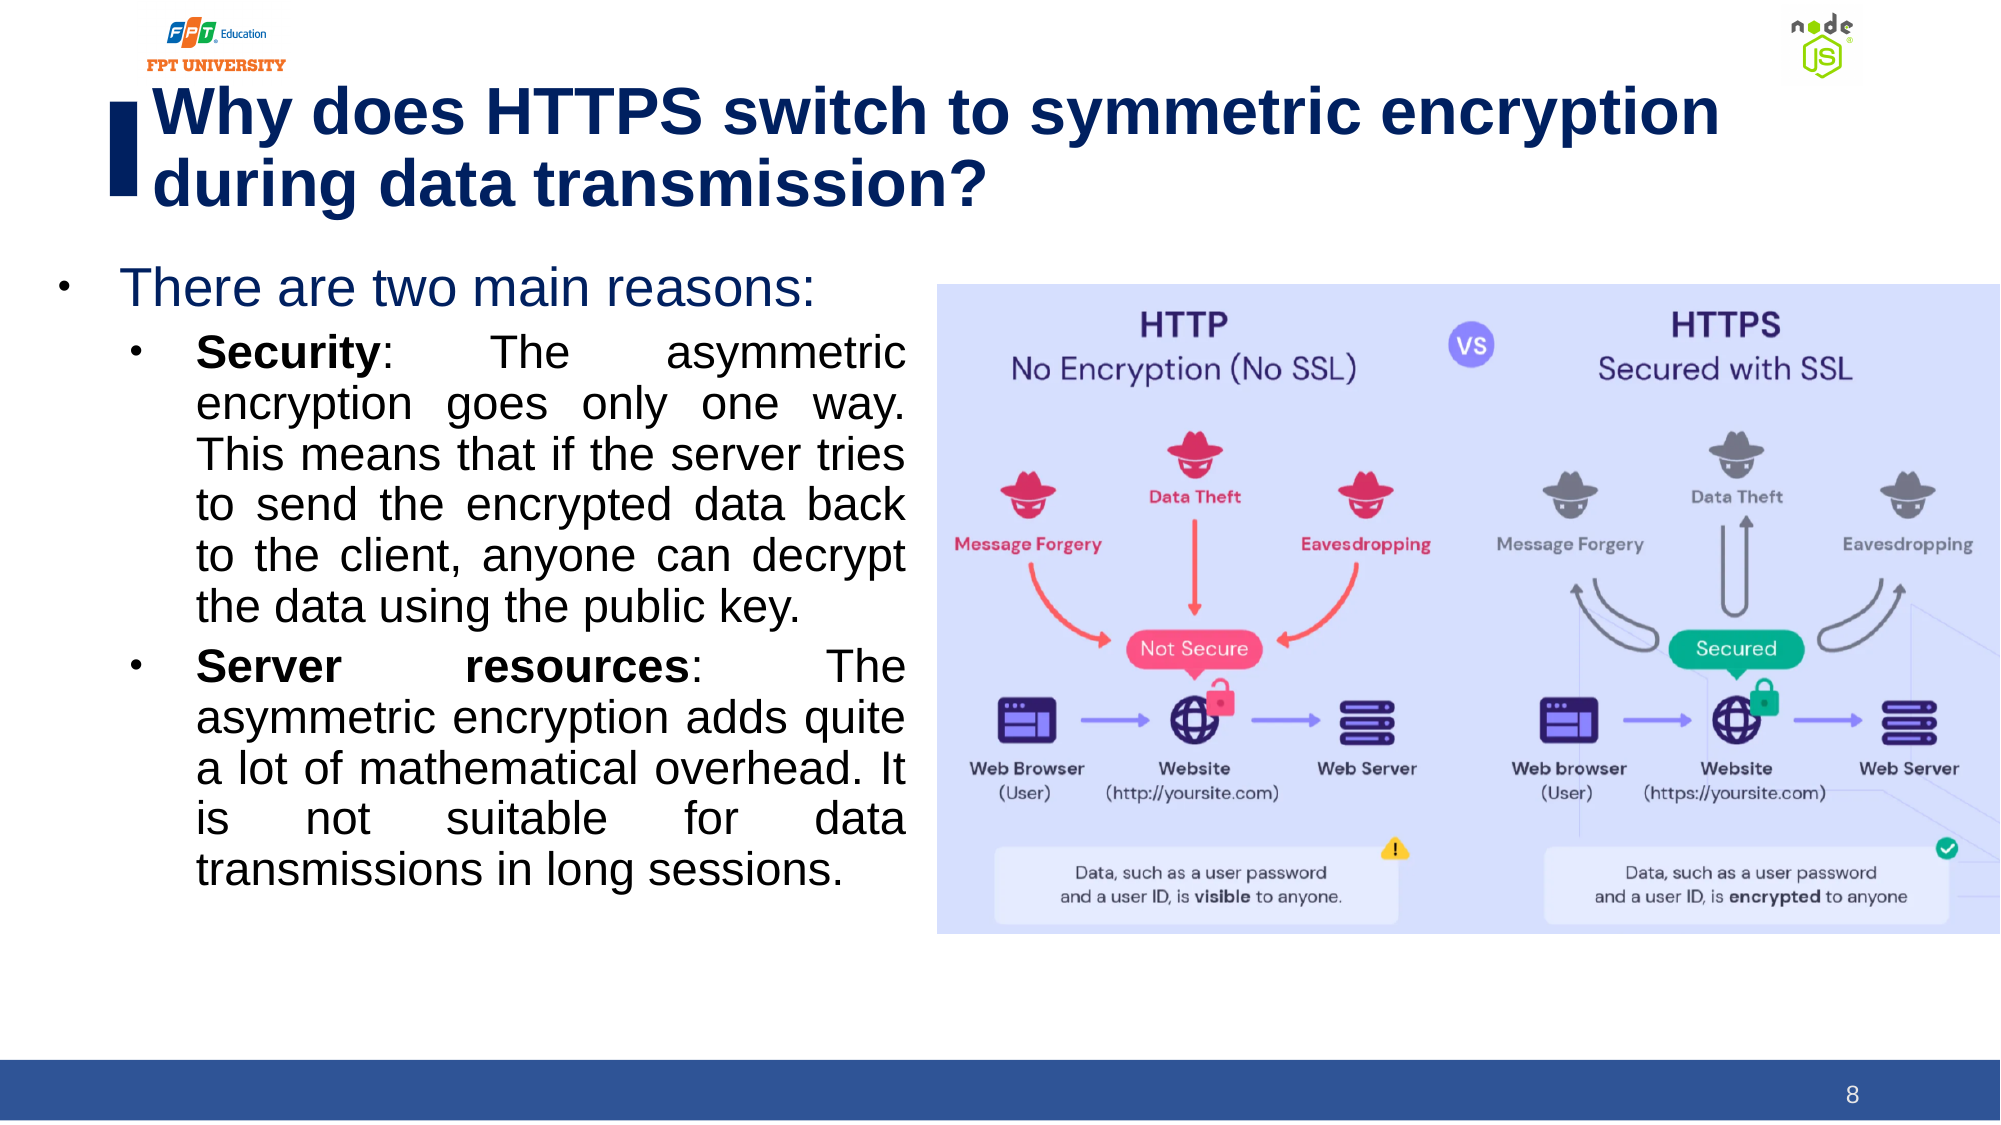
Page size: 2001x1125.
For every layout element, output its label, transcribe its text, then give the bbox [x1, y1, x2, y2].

slide_number ‹#› [1424, 1063, 1875, 1123]
title Why does HTTPS switch to symmetric encryption during data transmission? [137, 101, 1863, 197]
picture [1781, 4, 1863, 86]
picture [137, 1, 291, 86]
picture [937, 284, 2000, 934]
list There are two main reasons: Security: The asymmetric encryption goes only one way. This means that if the server tries to send the encrypted data back to the client, anyone can decrypt the data using the public key. Server resources: The asymmetric encryption adds quite a lot of mathematical overhead. It is not suitable for data transmissions in long sessions. [28, 251, 923, 966]
